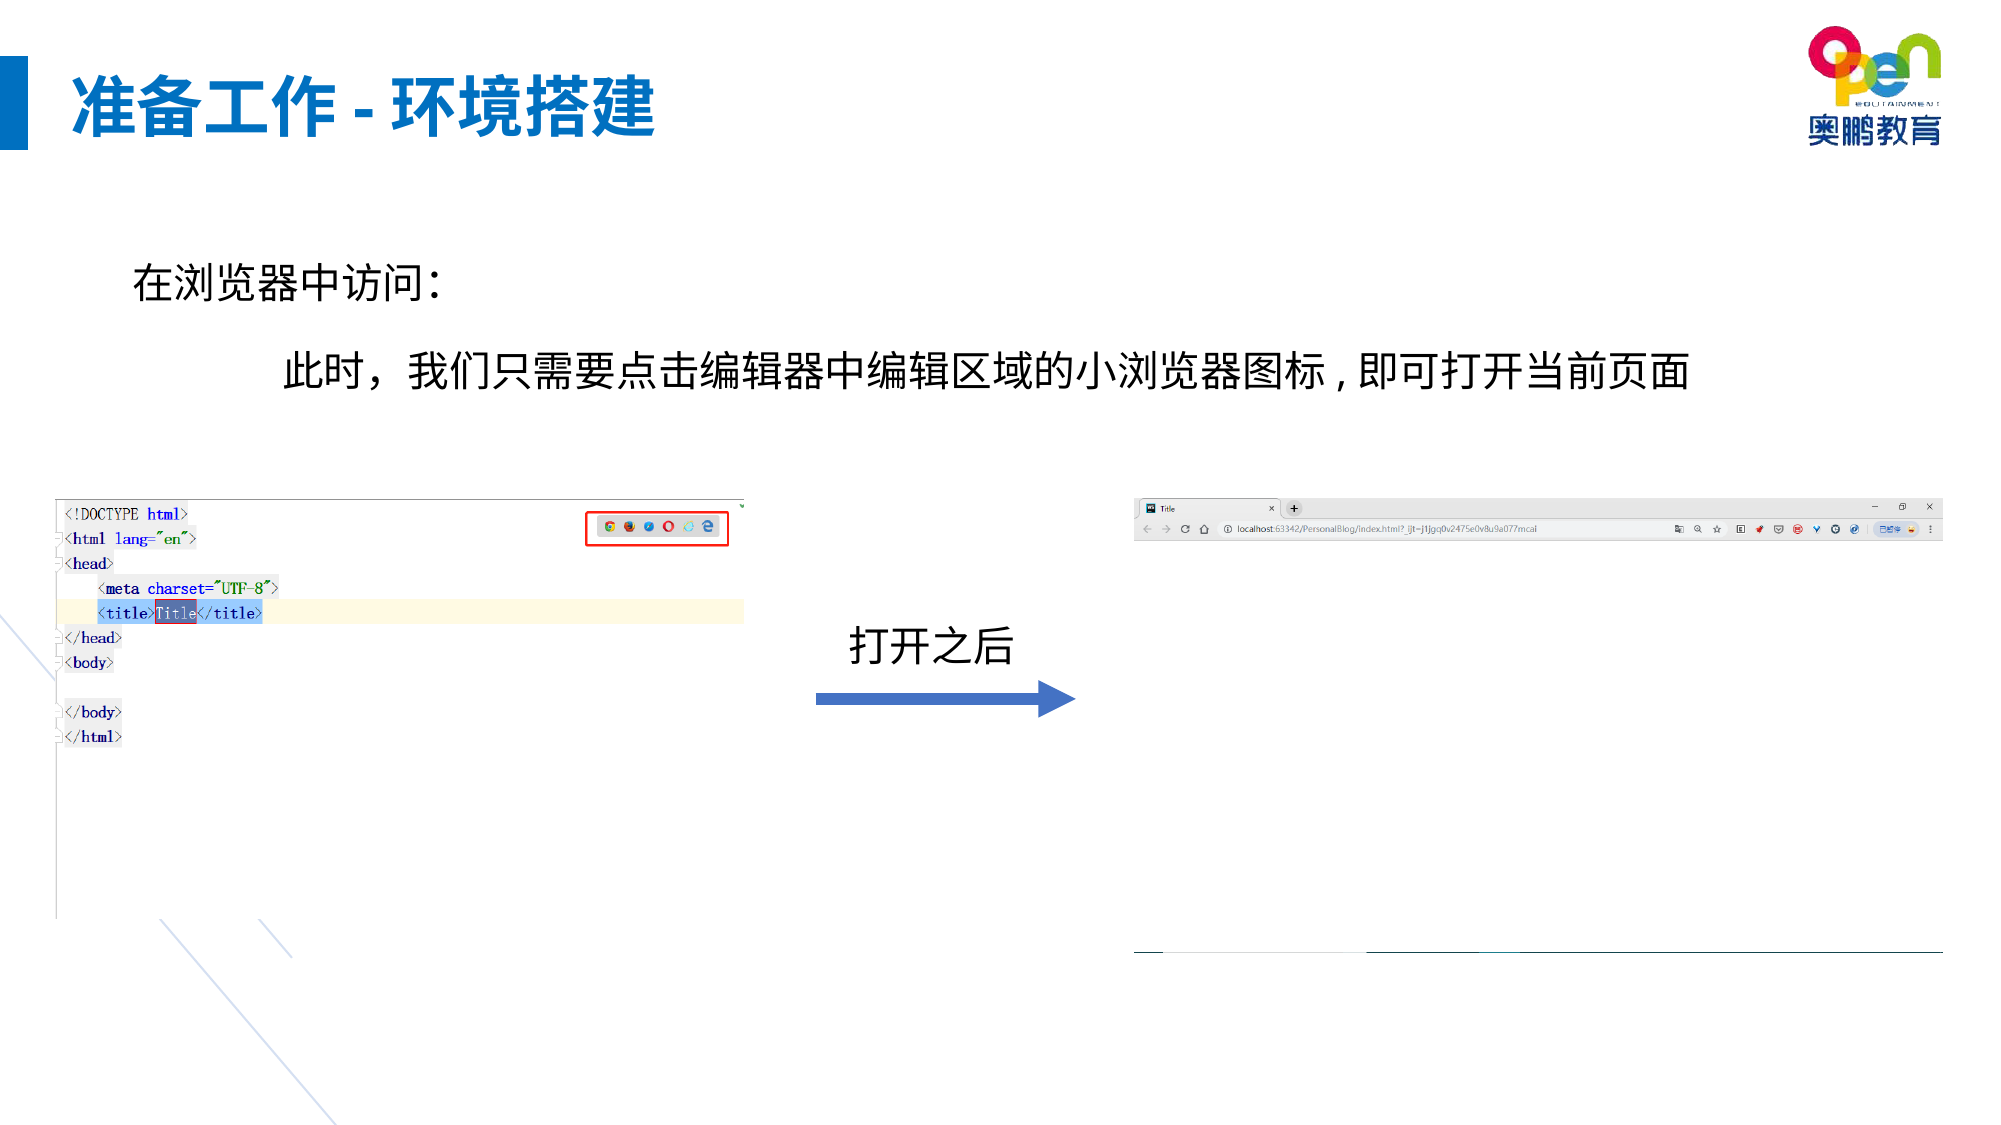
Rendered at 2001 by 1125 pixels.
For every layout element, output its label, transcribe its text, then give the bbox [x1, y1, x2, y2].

text_box 在浏览器中访问： 此时，我们只需要点击编辑器中编辑区域的小浏览器图标,即可打开当前页面 [293, 212, 1883, 403]
picture [1134, 498, 1943, 953]
picture [1808, 24, 1943, 148]
text_box 准备工作-环境搭建 [55, 57, 719, 153]
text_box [0, 147, 293, 958]
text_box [159, 919, 425, 1125]
picture [55, 498, 744, 919]
text_box [0, 55, 29, 147]
text_box 打开之后 [833, 612, 1076, 678]
